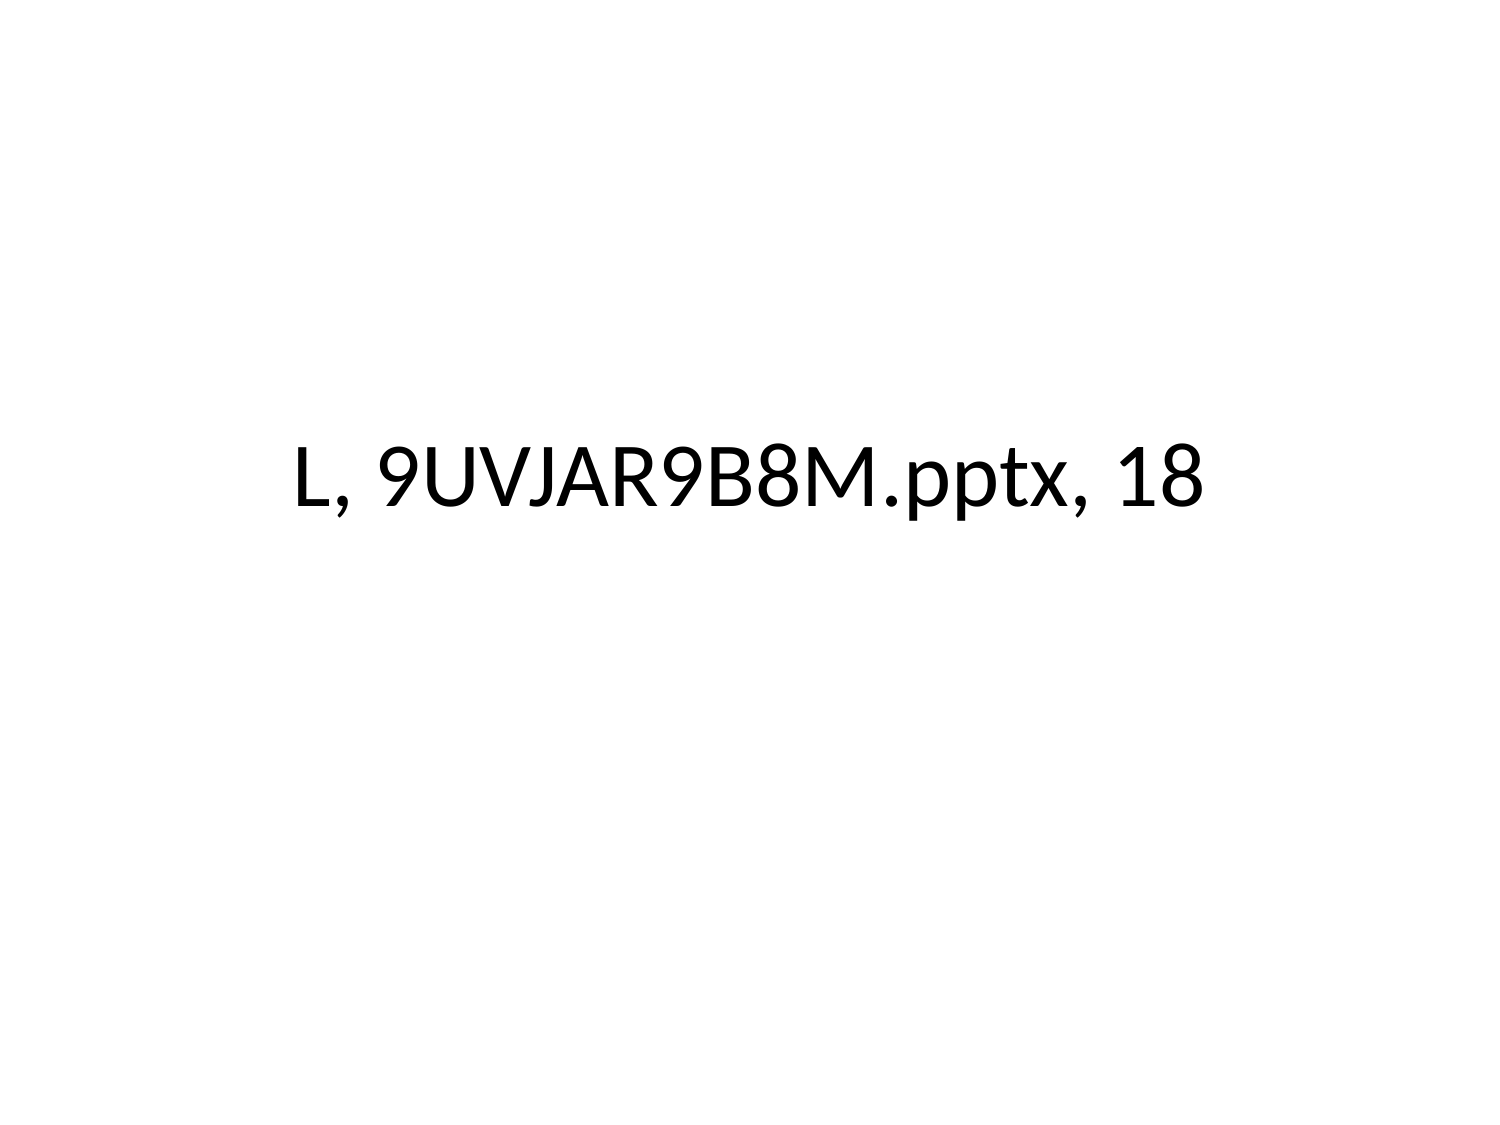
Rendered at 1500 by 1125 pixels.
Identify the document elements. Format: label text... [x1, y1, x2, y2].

title L, 9UVJAR9B8M.pptx, 18 [112, 349, 1388, 591]
